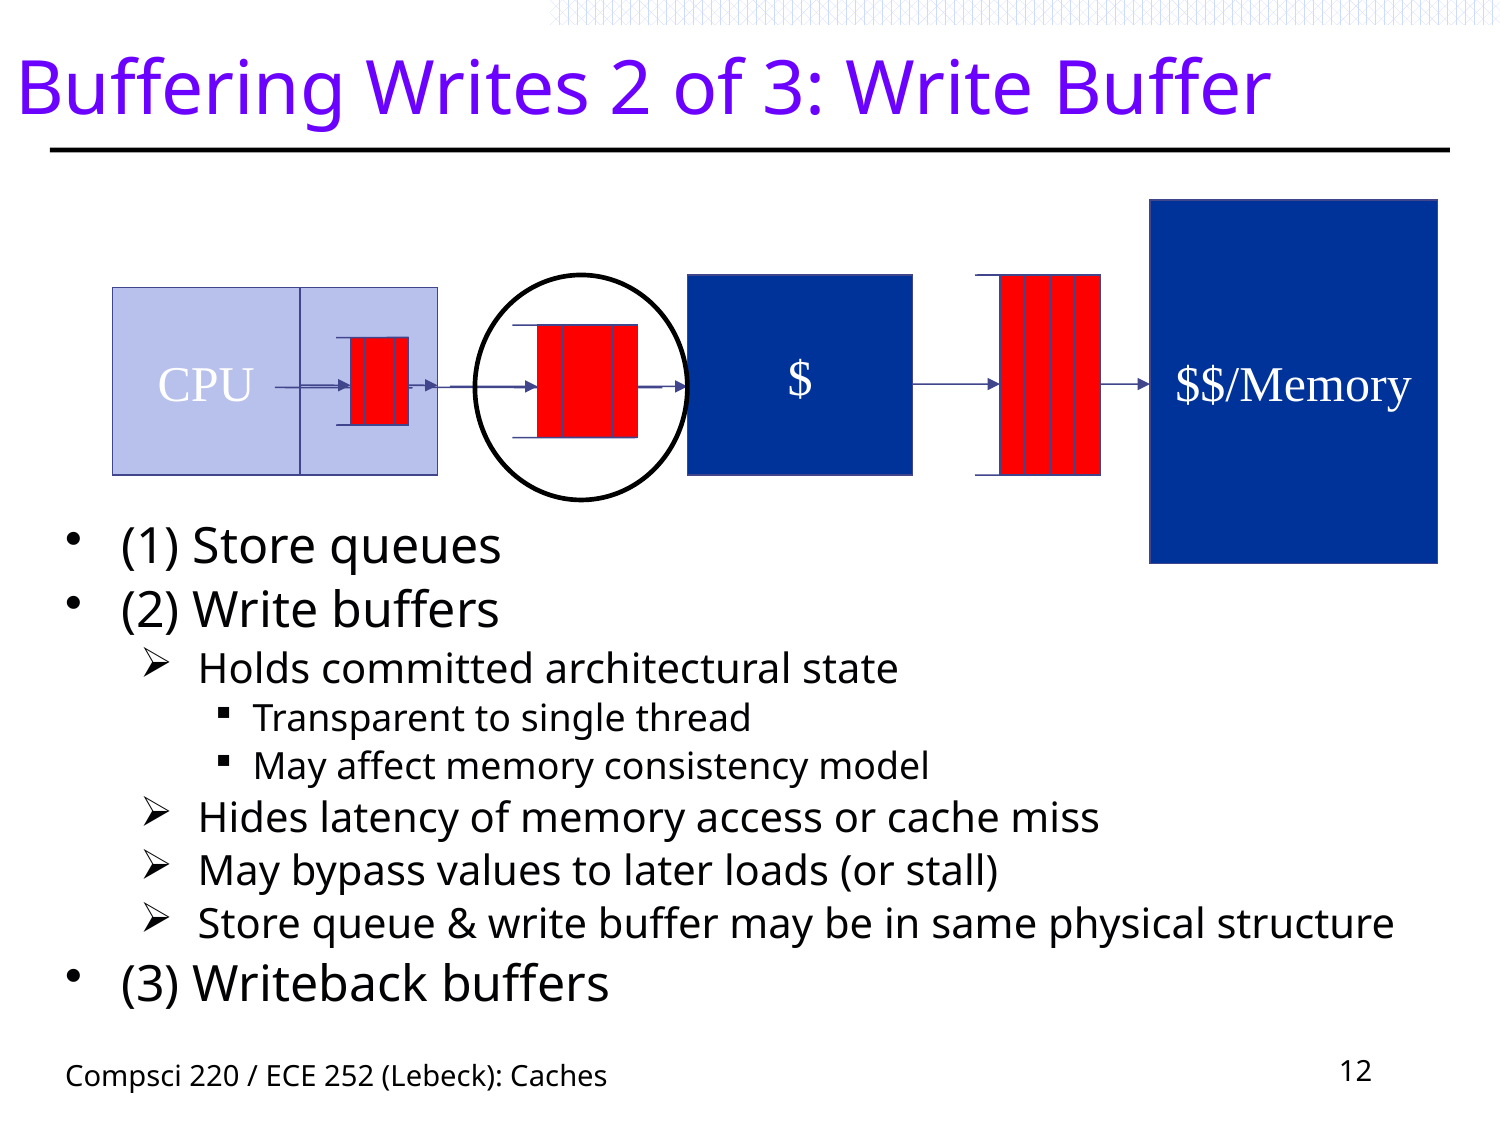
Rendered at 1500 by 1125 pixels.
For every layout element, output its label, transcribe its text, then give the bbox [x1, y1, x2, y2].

text_box $ [687, 275, 910, 475]
slide_number 12 [1074, 1049, 1388, 1101]
footer Compsci 220 / ECE 252 (Lebeck): Caches [49, 1049, 988, 1101]
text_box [449, 324, 688, 438]
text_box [299, 337, 438, 426]
text_box CPU [112, 287, 300, 475]
list (1) Store queues (2) Write buffers Holds committed architectural state Transparent to single thread May affect memory consistency model Hides latency of memory access or cache miss May bypass values to later loads (or stall) Store queue & write buffer may be in same physical structure (3) Writeback buffers [49, 187, 1451, 1026]
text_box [912, 274, 1151, 476]
text_box [300, 287, 438, 337]
text_box [491, 447, 672, 500]
title Buffering Writes 2 of 3: Write Buffer [0, 37, 1463, 138]
text_box [300, 433, 438, 475]
text_box $$/Memory [1149, 199, 1438, 564]
text_box [494, 274, 669, 323]
